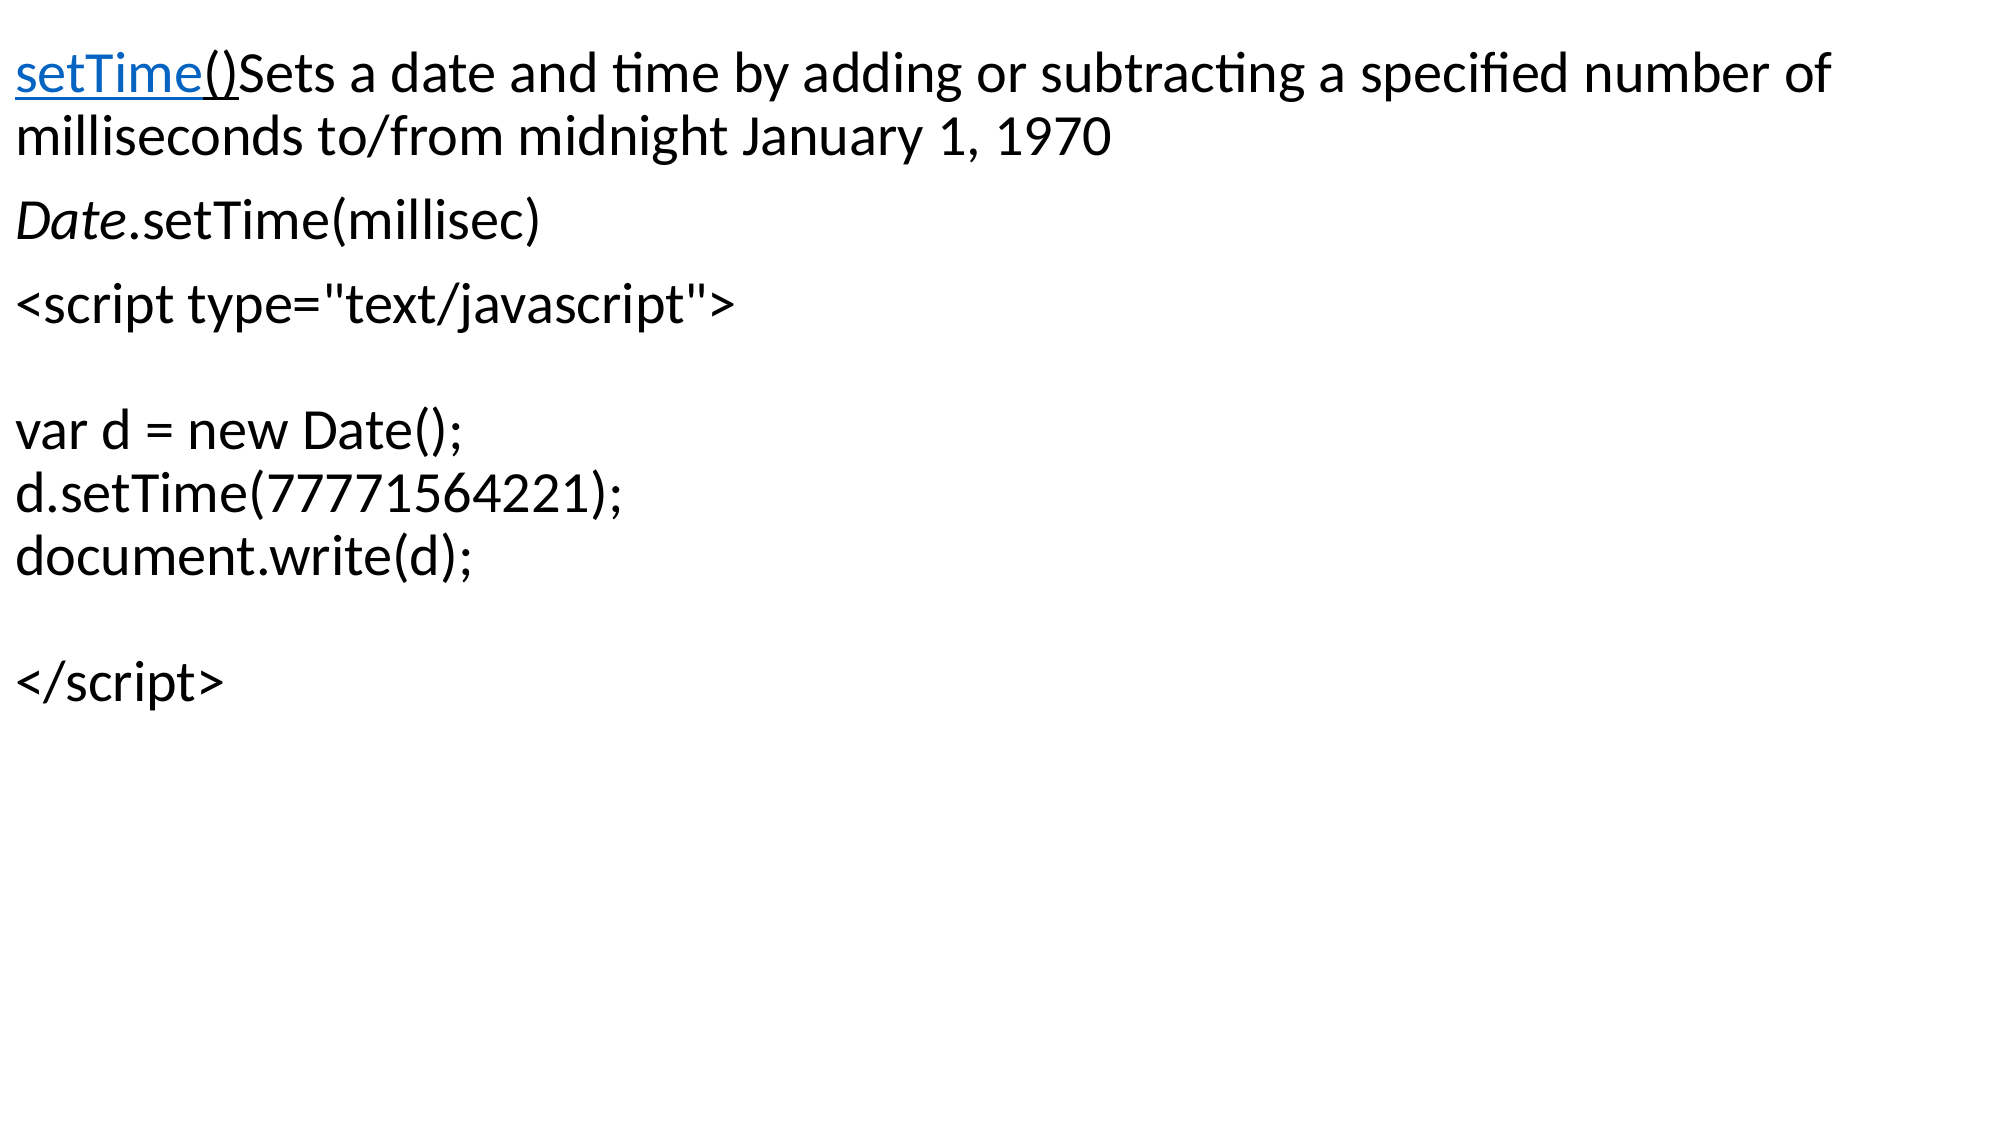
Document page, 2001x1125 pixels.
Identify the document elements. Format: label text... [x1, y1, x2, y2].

list setTime()Sets a date and time by adding or subtracting a specified number of milliseconds to/from midnight January 1, 1970 Date.setTime(millisec) <script type="text/javascript"> var d = new Date(); d.setTime(77771564221); document.write(d); </script> [0, 35, 2000, 1005]
